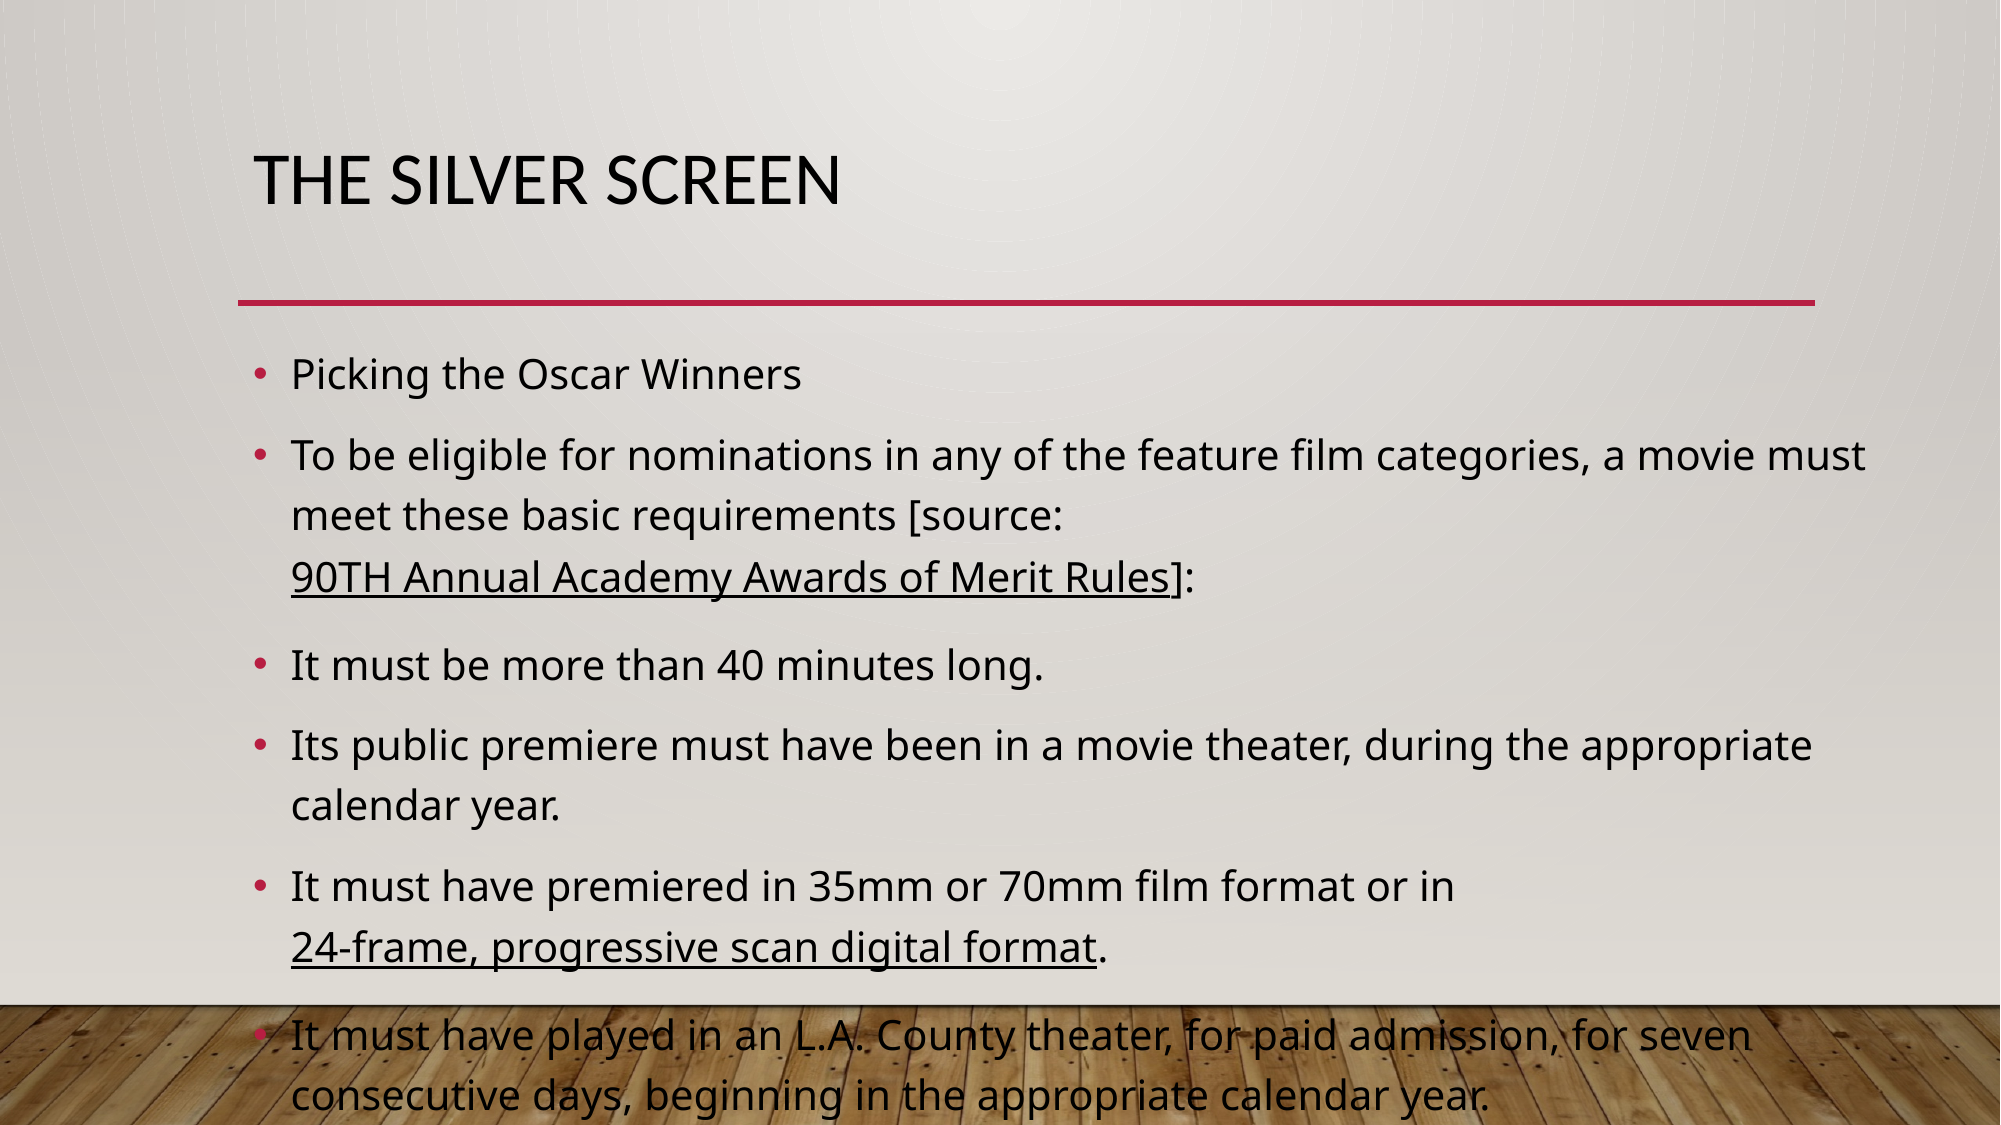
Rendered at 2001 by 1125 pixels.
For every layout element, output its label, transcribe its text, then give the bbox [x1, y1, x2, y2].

title The silver screen [238, 131, 1814, 305]
picture [0, 1005, 2000, 1125]
list Picking the Oscar Winners To be eligible for nominations in any of the feature film categories, a movie must meet these basic requirements [source: 90TH Annual Academy Awards of Merit Rules]: It must be more than 40 minutes long. Its public premiere must have been in a movie theater, during the appropriate calendar year. It must have premiered in 35mm or 70mm film format or in 24-frame, progressive scan digital format. It must have played in an L.A. County theater, for paid admission, for seven consecutive days, beginning in the appropriate calendar year. [238, 330, 1891, 982]
